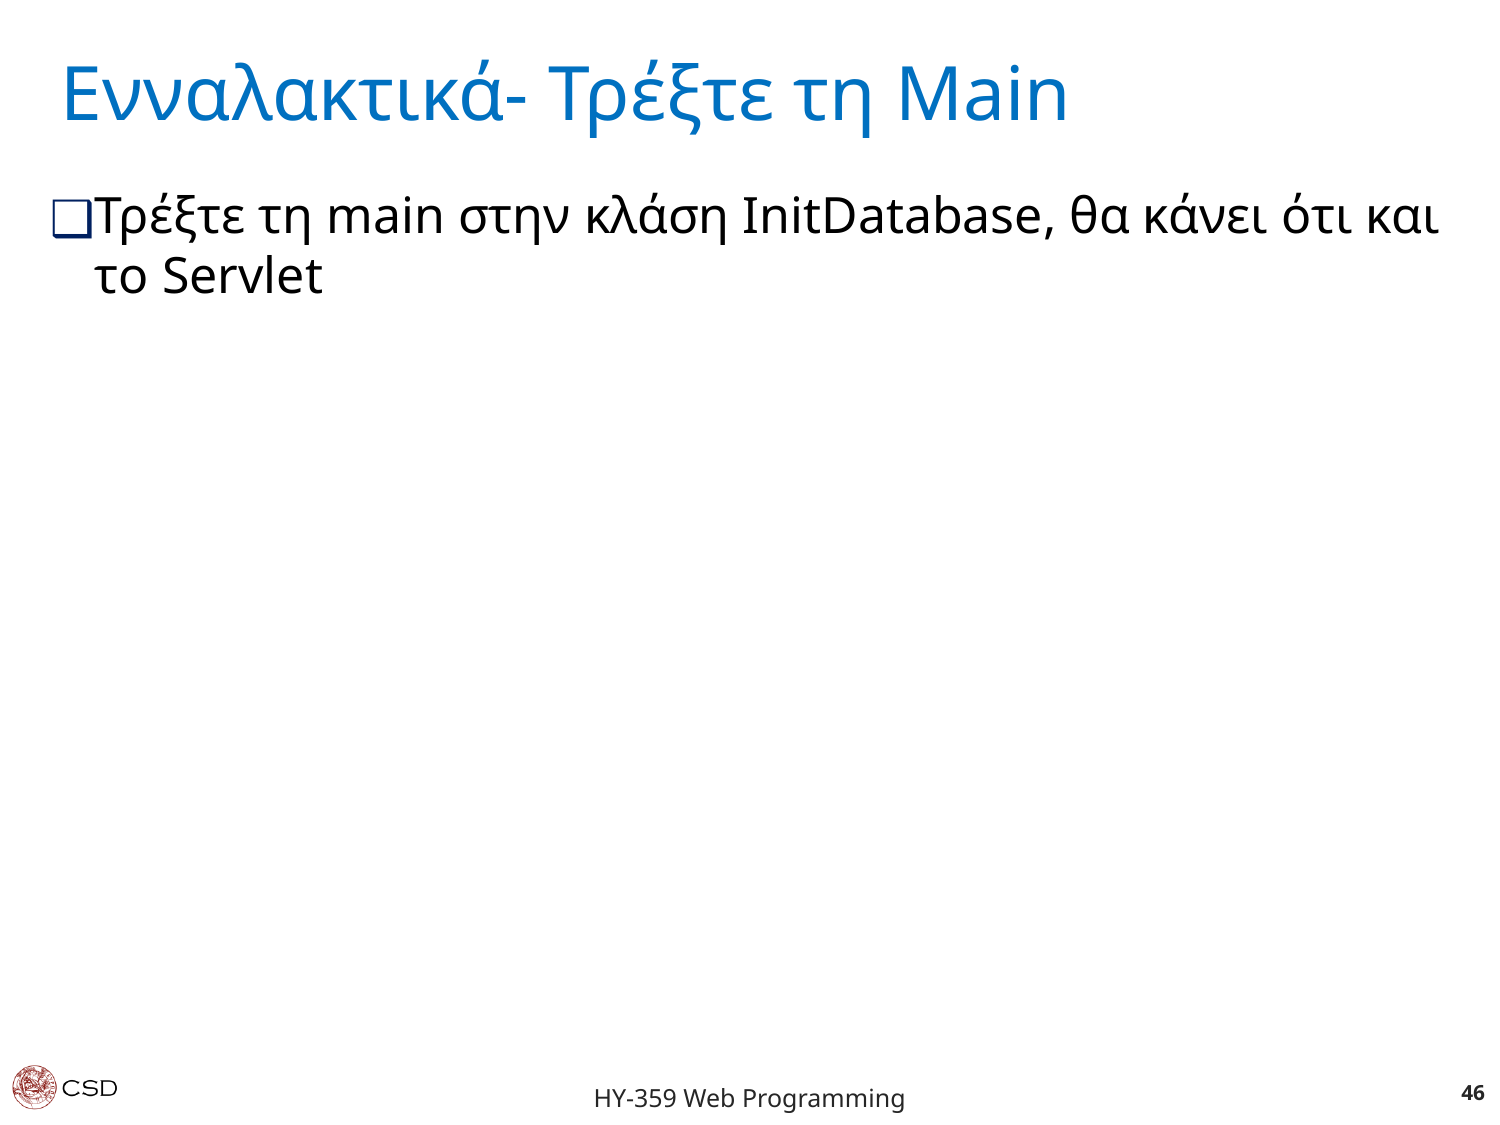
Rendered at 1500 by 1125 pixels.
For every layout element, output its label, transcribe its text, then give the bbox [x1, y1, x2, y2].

text_box Ενναλακτικά- Τρέξτε τη Main [45, 37, 1458, 144]
text_box [23, 177, 1500, 1029]
picture [8, 1061, 122, 1113]
slide_number 46 [1418, 1064, 1500, 1124]
